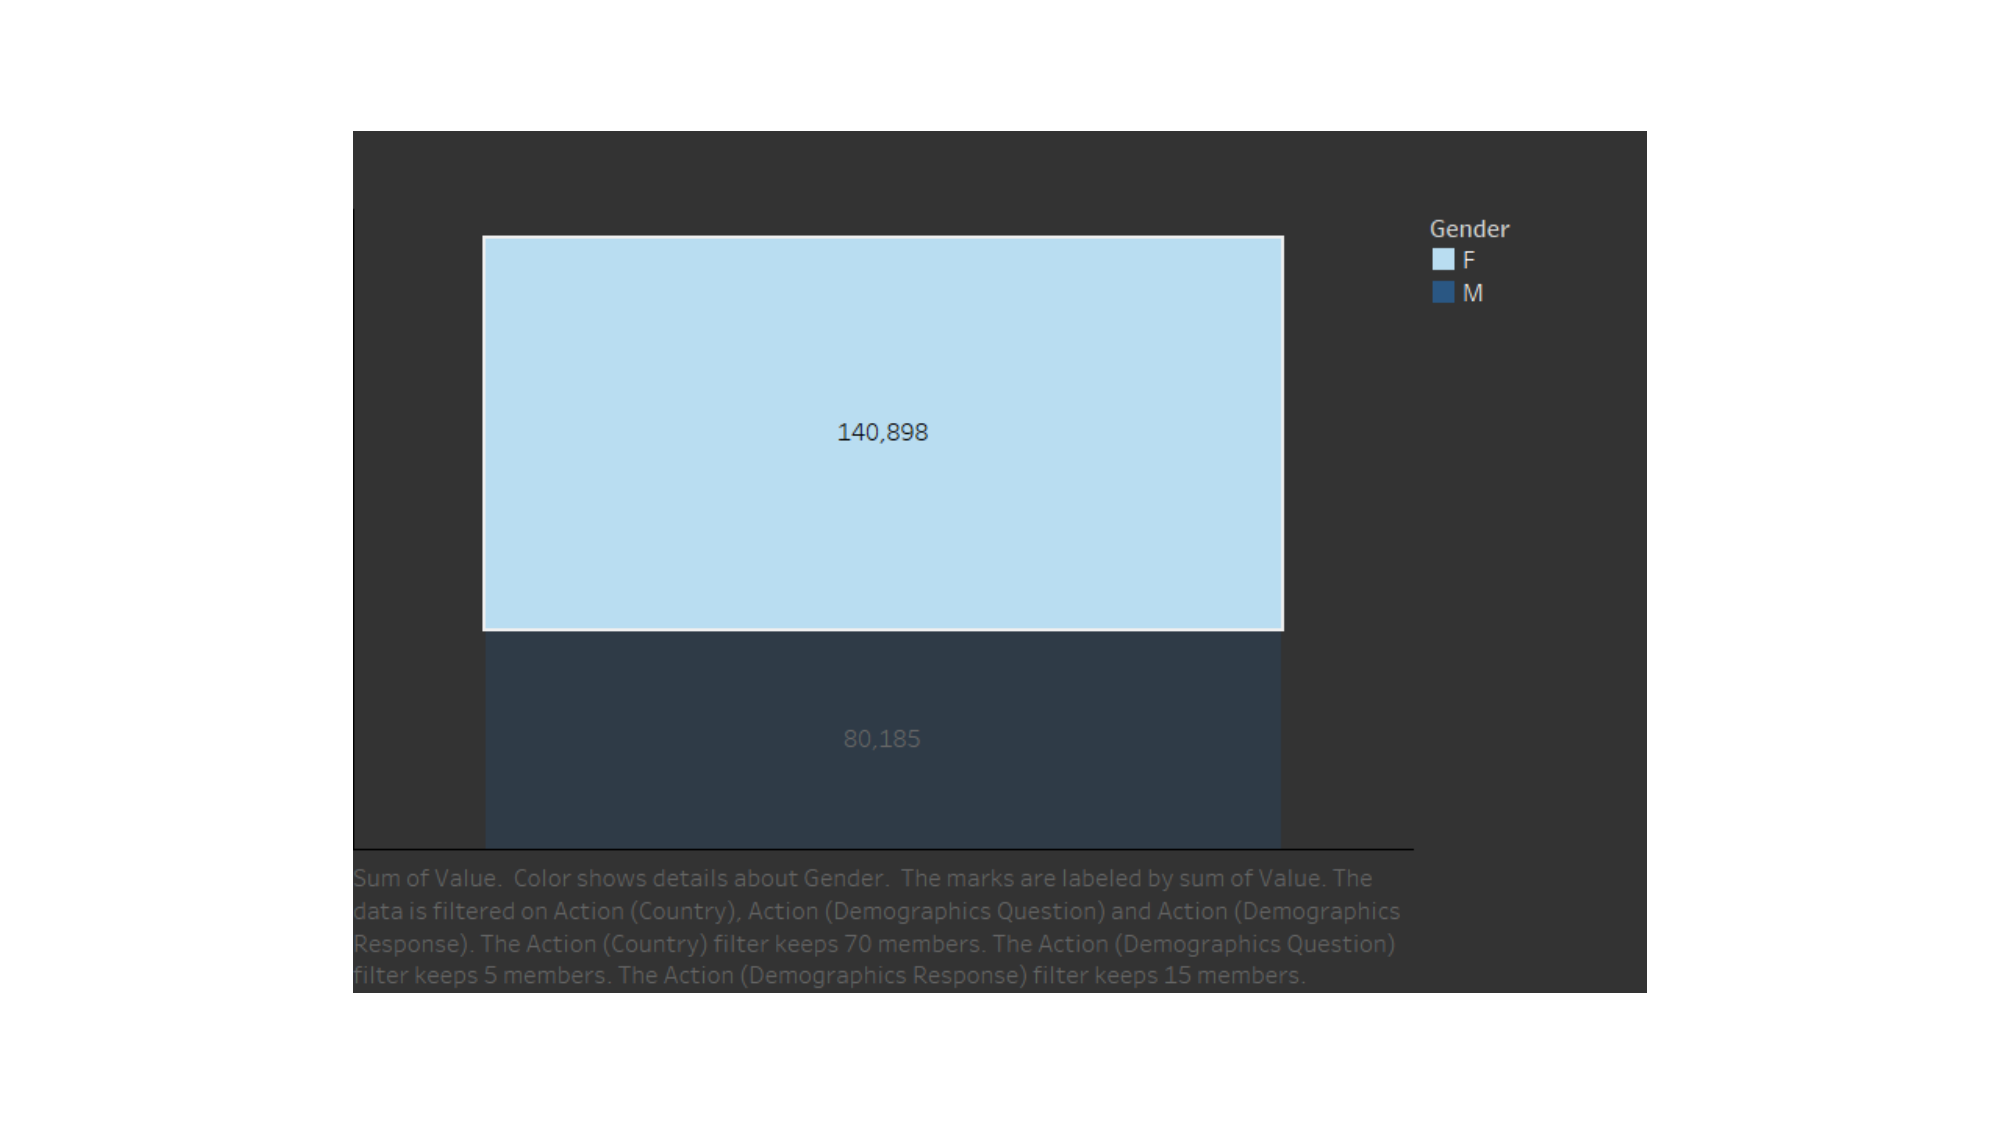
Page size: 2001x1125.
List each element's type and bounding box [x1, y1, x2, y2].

picture [353, 131, 1647, 993]
